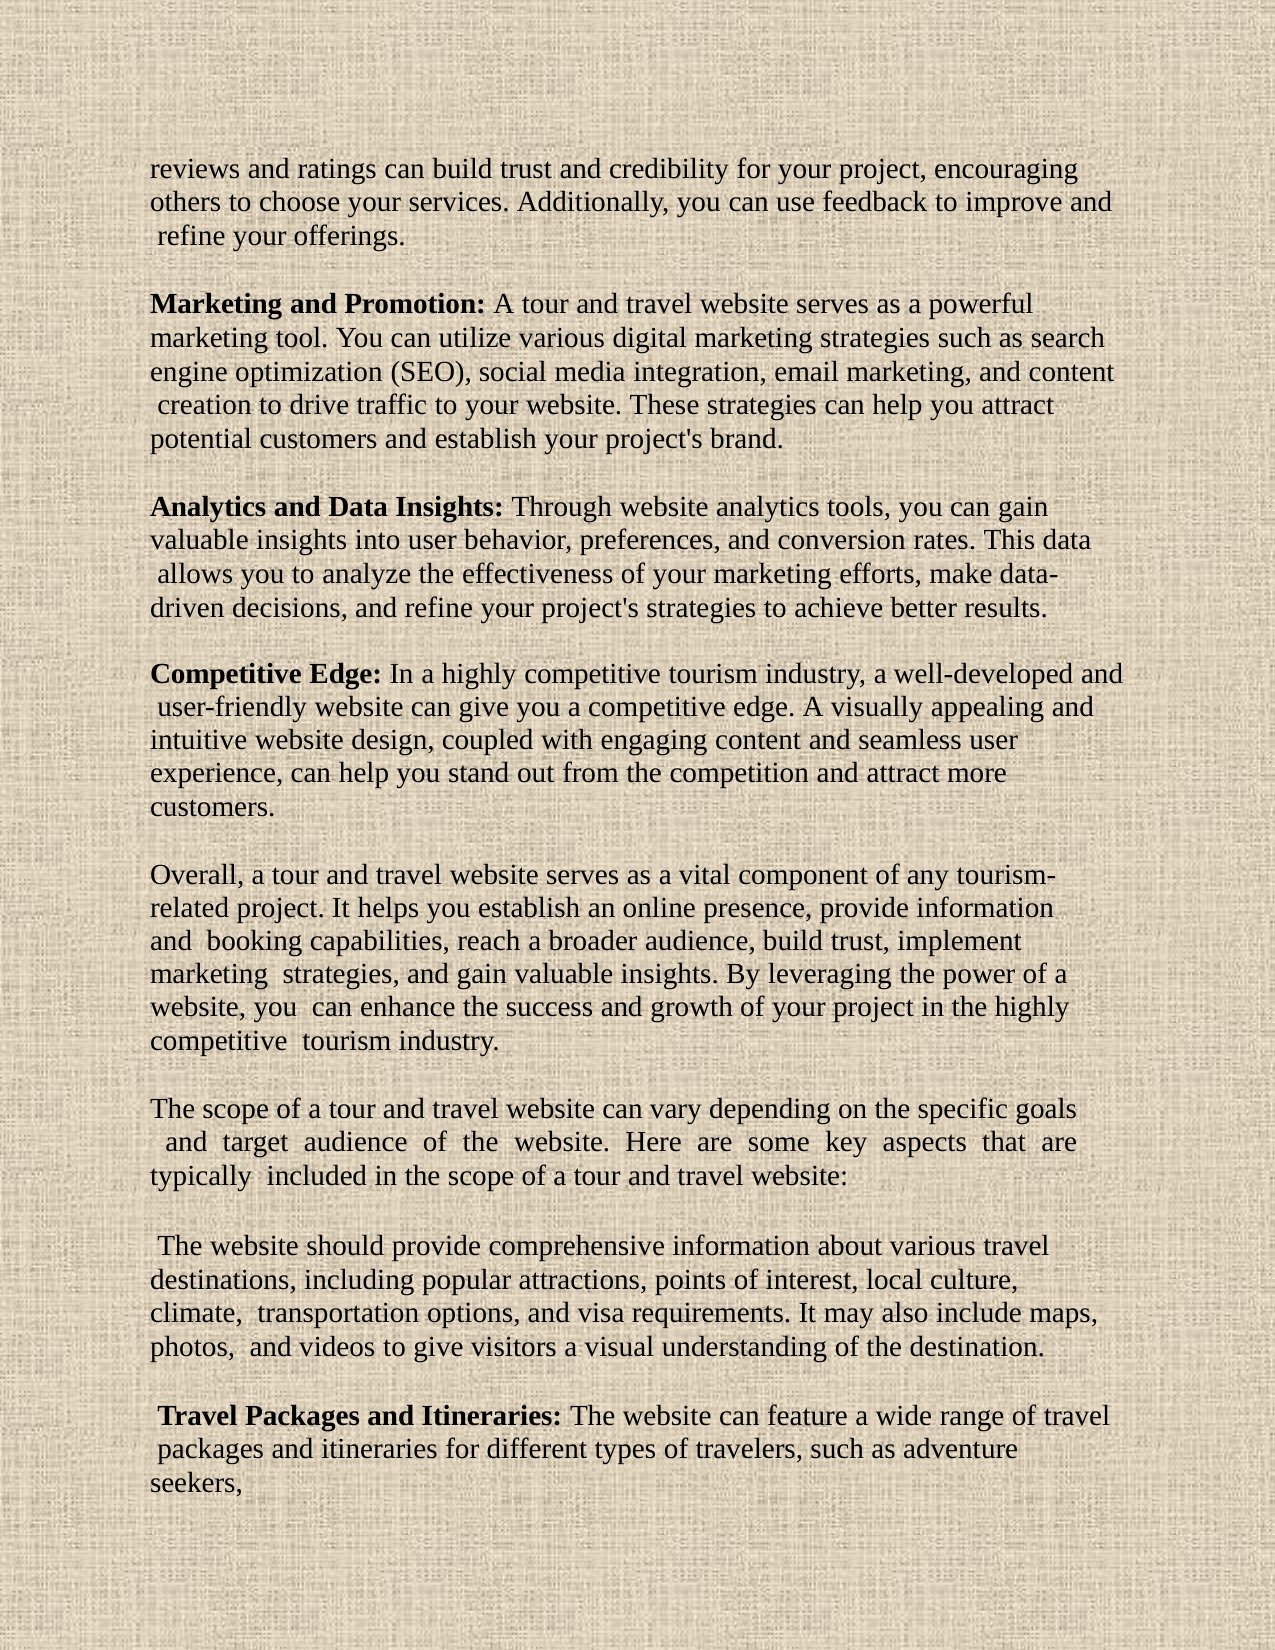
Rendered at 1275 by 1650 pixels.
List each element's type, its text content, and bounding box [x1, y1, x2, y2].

picture [0, 0, 1275, 1650]
text_box reviews and ratings can build trust and credibility for your project, encouraging others to choose your services. Additionally, you can use feedback to improve and refine your offerings. Marketing and Promotion: A tour and travel website serves as a powerful marketing tool. You can utilize various digital marketing strategies such as search engine optimization (SEO), social media integration, email marketing, and content creation to drive traffic to your website. These strategies can help you attract potential customers and establish your project's brand. Analytics and Data Insights: Through website analytics tools, you can gain valuable insights into user behavior, preferences, and conversion rates. This data allows you to analyze the effectiveness of your marketing efforts, make data- driven decisions, and refine your project's strategies to achieve better results. Competitive Edge: In a highly competitive tourism industry, a well-developed and user-friendly website can give you a competitive edge. A visually appealing and intuitive website design, coupled with engaging content and seamless user experience, can help you stand out from the competition and attract more customers. Overall, a tour and travel website serves as a vital component of any tourism- related project. It helps you establish an online presence, provide information and booking capabilities, reach a broader audience, build trust, implement marketing strategies, and gain valuable insights. By leveraging the power of a website, you can enhance the success and growth of your project in the highly competitive tourism industry. The scope of a tour and travel website can vary depending on the specific goals and target audience of the website. Here are some key aspects that are typically included in the scope of a tour and travel website: The website should provide comprehensive information about various travel destinations, including popular attractions, points of interest, local culture, climate, transportation options, and visa requirements. It may also include maps, photos, and videos to give visitors a visual understanding of the destination. Travel Packages and Itineraries: The website can feature a wide range of travel packages and itineraries for different types of travelers, such as adventure seekers, [147, 145, 1127, 1498]
